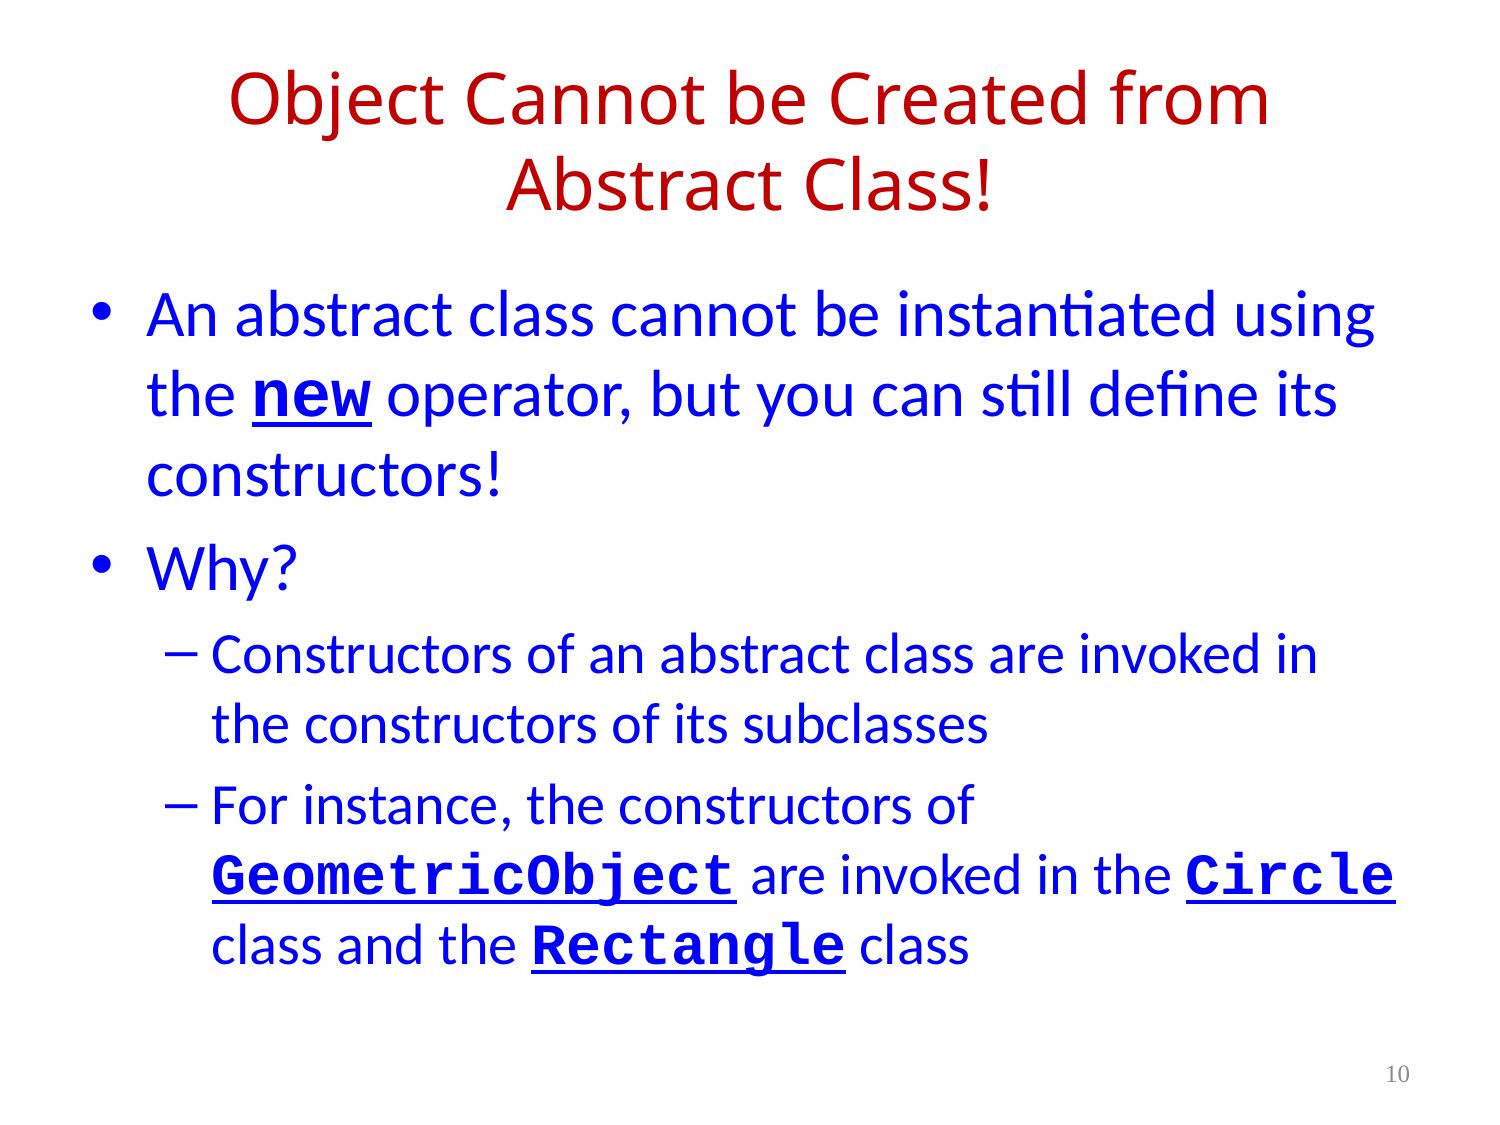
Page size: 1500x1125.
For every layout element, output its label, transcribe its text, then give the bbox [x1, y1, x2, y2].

list An abstract class cannot be instantiated using the new operator, but you can still define its constructors! Why? Constructors of an abstract class are invoked in the constructors of its subclasses For instance, the constructors of GeometricObject are invoked in the Circle class and the Rectangle class [75, 262, 1425, 1005]
slide_number 10 [1074, 1042, 1425, 1103]
title Object Cannot be Created from Abstract Class! [75, 45, 1425, 233]
